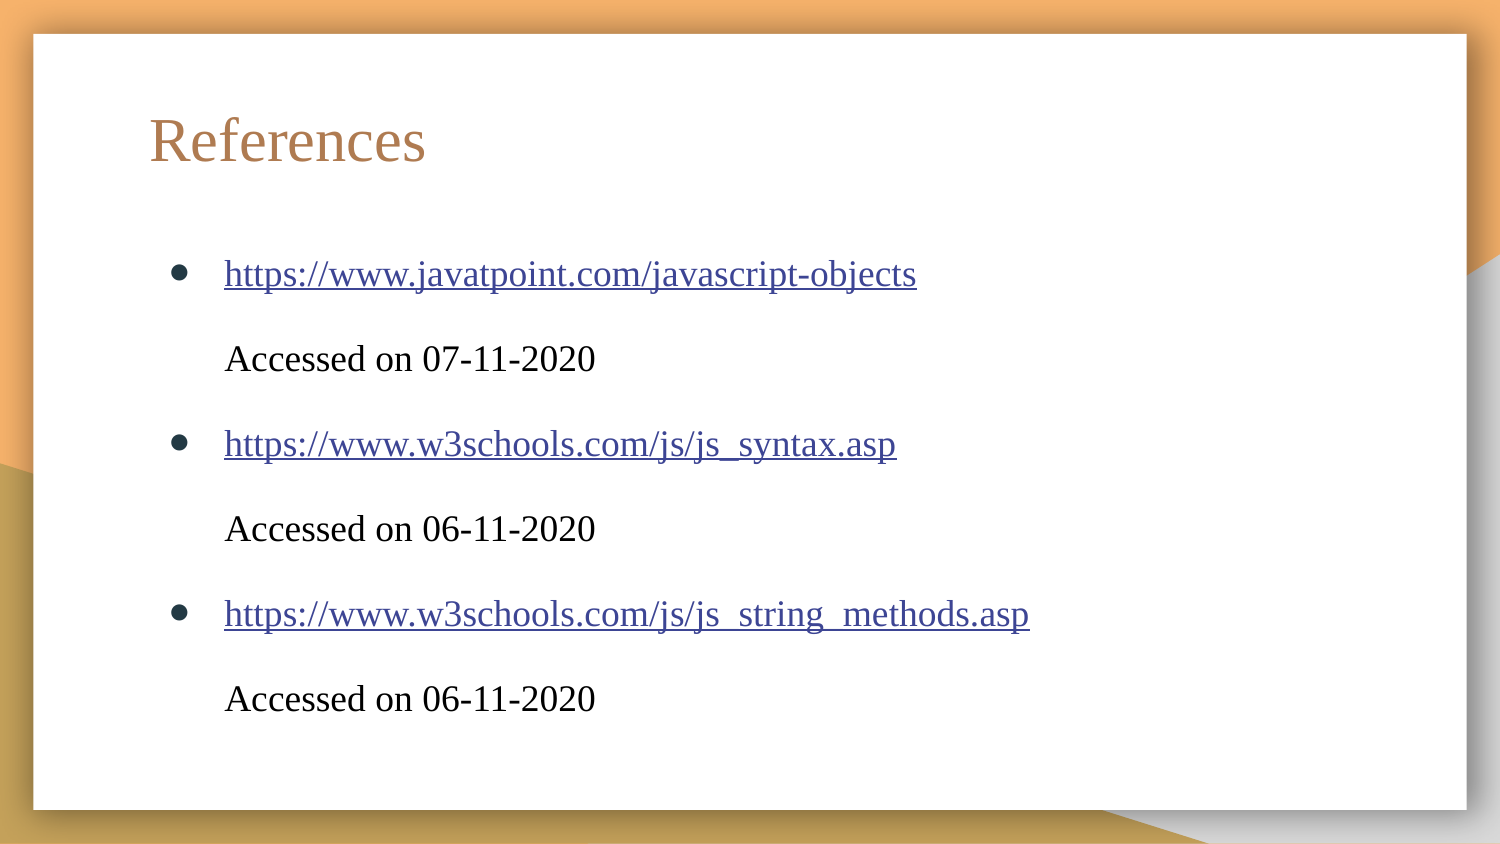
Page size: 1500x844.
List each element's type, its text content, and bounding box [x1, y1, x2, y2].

title References [134, 83, 1366, 203]
list https://www.javatpoint.com/javascript-objects Accessed on 07-11-2020 https://www.w3schools.com/js/js_syntax.asp Accessed on 06-11-2020 https://www.w3schools.com/js/js_string_methods.asp Accessed on 06-11-2020 [134, 227, 1366, 703]
